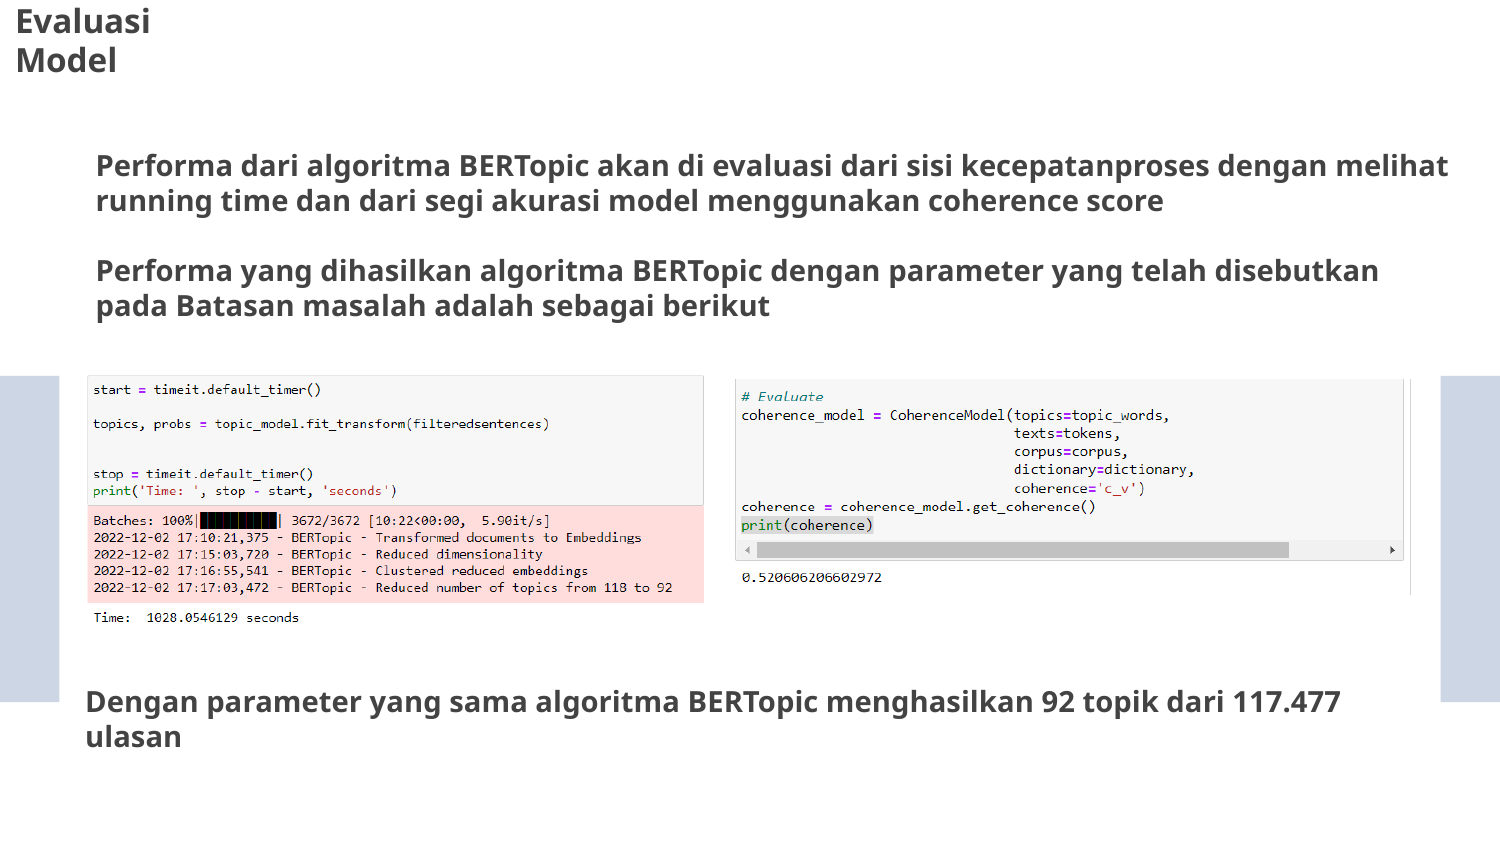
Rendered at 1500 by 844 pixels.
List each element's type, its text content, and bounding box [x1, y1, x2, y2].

text_box [1440, 375, 1500, 703]
text_box Dengan parameter yang sama algoritma BERTopic menghasilkan 92 topik dari 117.477 ulasan [70, 668, 1460, 844]
text_box Evaluasi Model [0, 6, 283, 73]
text_box [0, 375, 60, 703]
picture [729, 378, 1412, 595]
text_box Performa dari algoritma BERTopic akan di evaluasi dari sisi kecepatanproses dengan melihat running time dan dari segi akurasi model menggunakan coherence score Performa yang dihasilkan algoritma BERTopic dengan parameter yang telah disebutkan pada Batasan masalah adalah sebagai berikut [80, 132, 1471, 445]
picture [80, 368, 715, 640]
